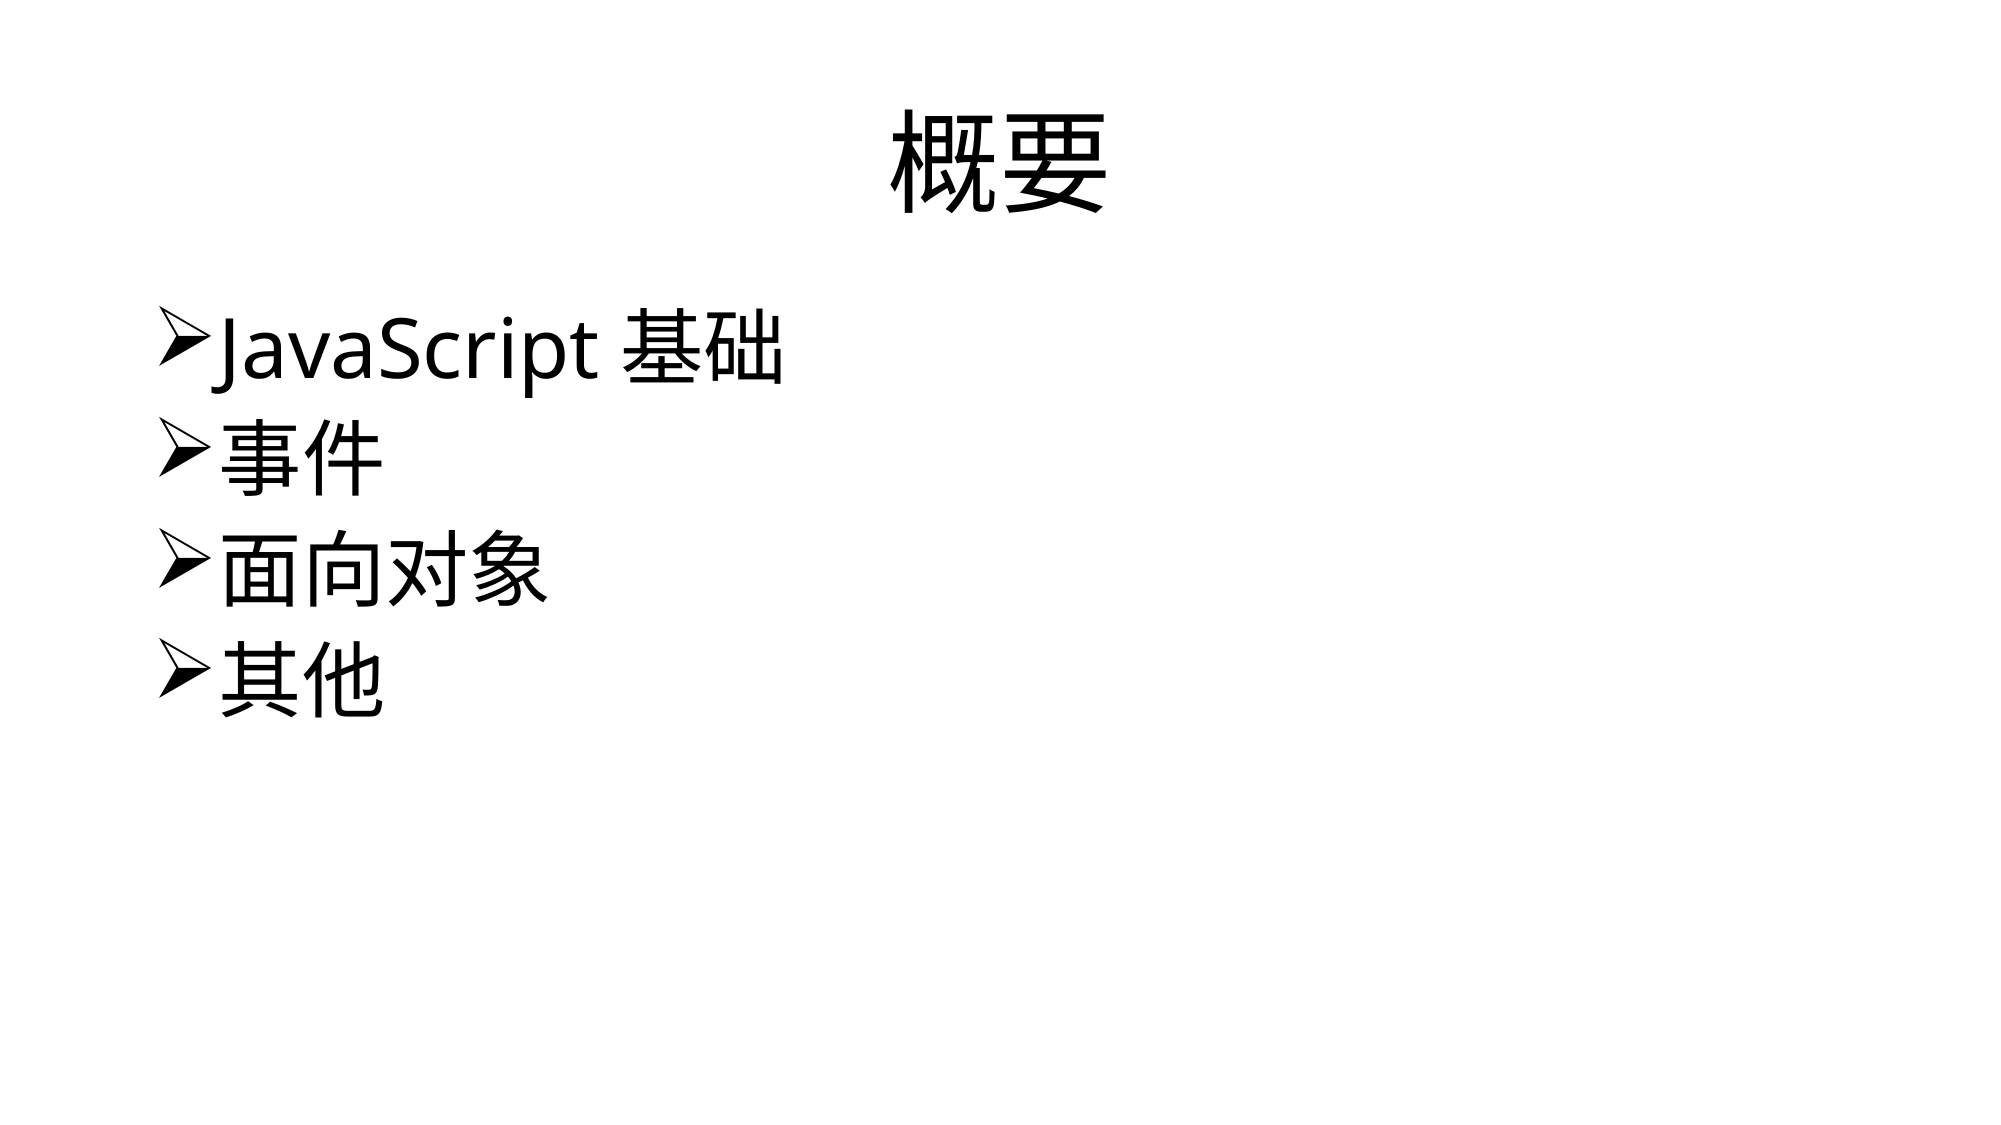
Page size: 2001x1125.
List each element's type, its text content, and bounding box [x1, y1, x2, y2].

title 概要 [137, 59, 1863, 278]
list JavaScript基础 事件 面向对象 其他 [137, 299, 1863, 1014]
